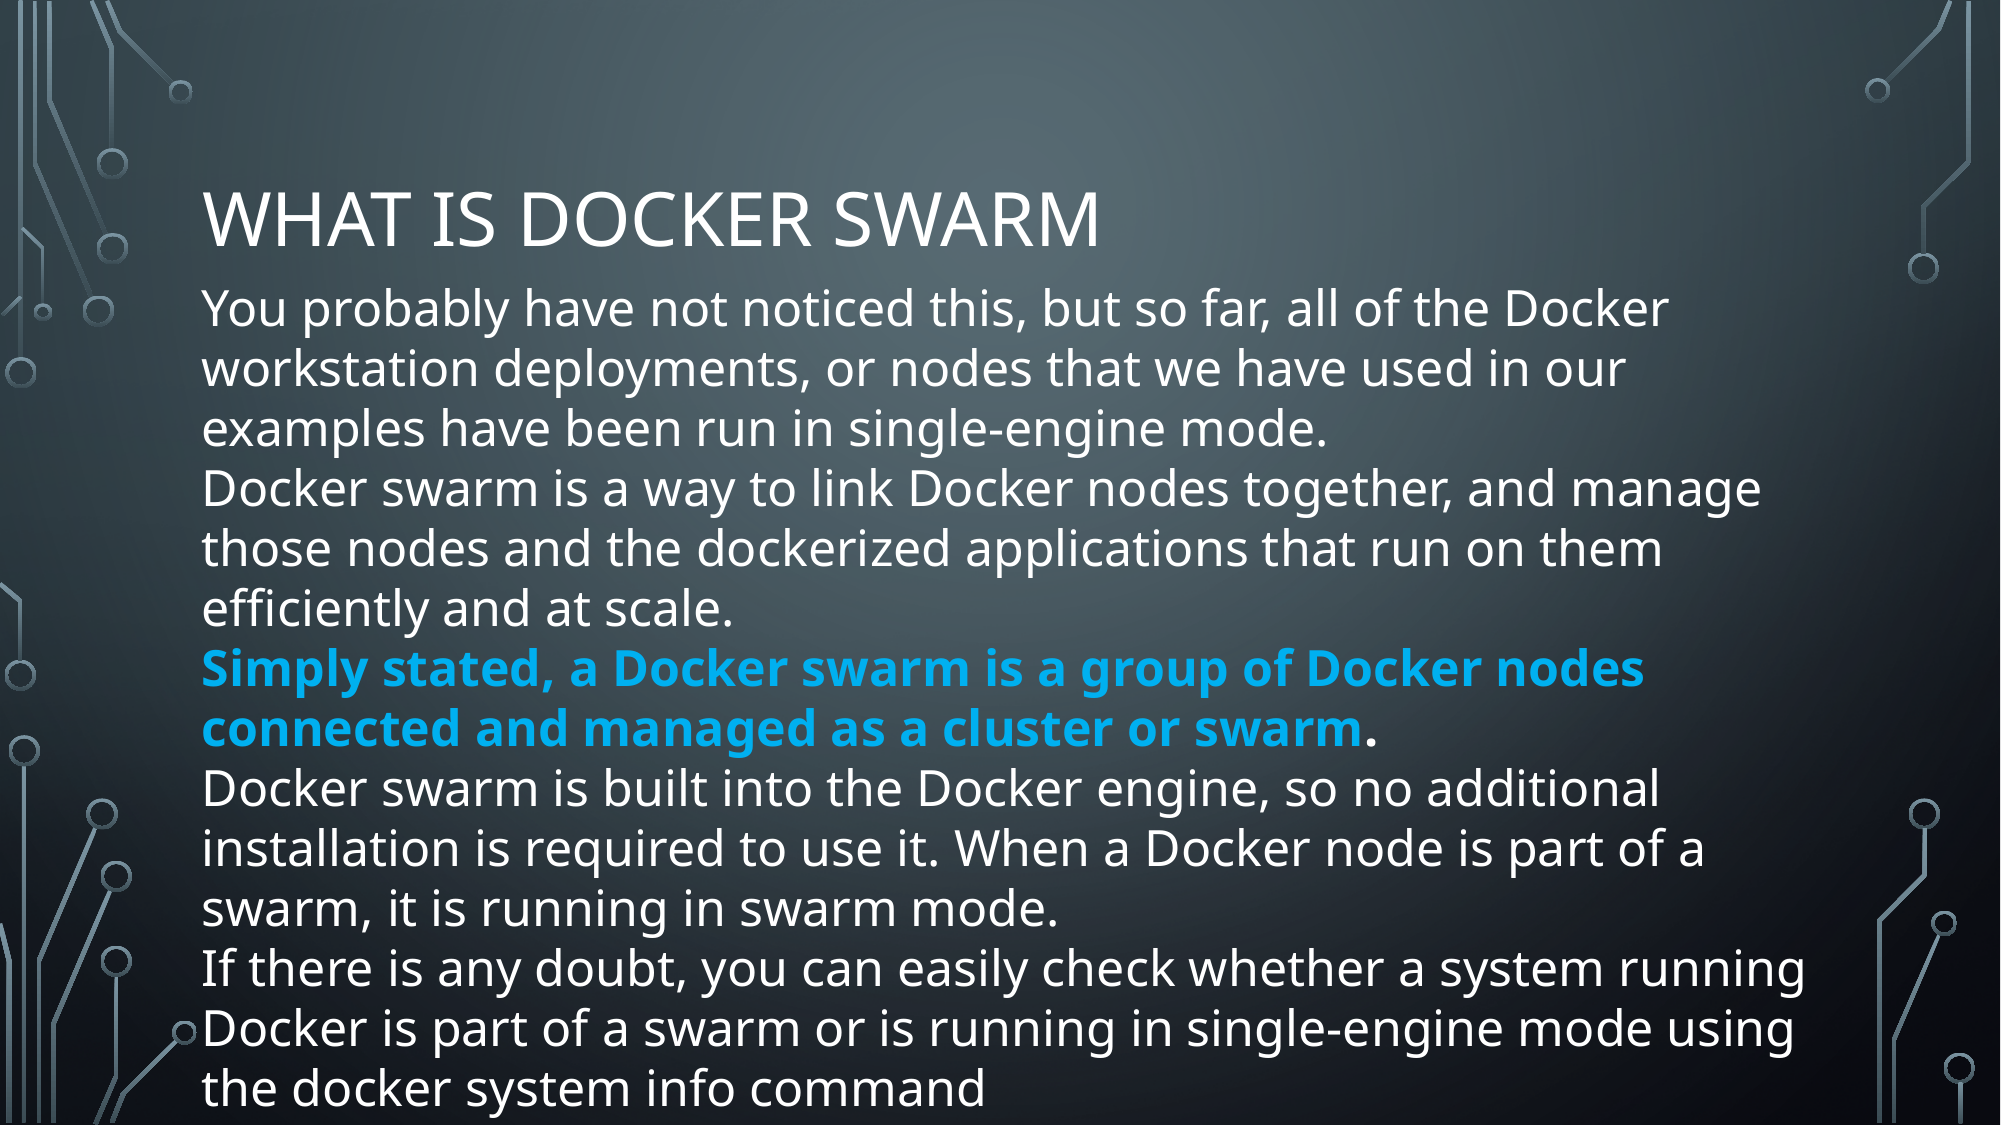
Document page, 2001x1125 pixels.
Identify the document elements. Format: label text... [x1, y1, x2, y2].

title What is Docker Swarm [187, 101, 1813, 268]
text_box You probably have not noticed this, but so far, all of the Docker workstation deployments, or nodes that we have used in our examples have been run in single-engine mode. Docker swarm is a way to link Docker nodes together, and manage those nodes and the dockerized applications that run on them efficiently and at scale. Simply stated, a Docker swarm is a group of Docker nodes connected and managed as a cluster or swarm. Docker swarm is built into the Docker engine, so no additional installation is required to use it. When a Docker node is part of a swarm, it is running in swarm mode. If there is any doubt, you can easily check whether a system running Docker is part of a swarm or is running in single-engine mode using the docker system info command [187, 268, 1850, 1124]
